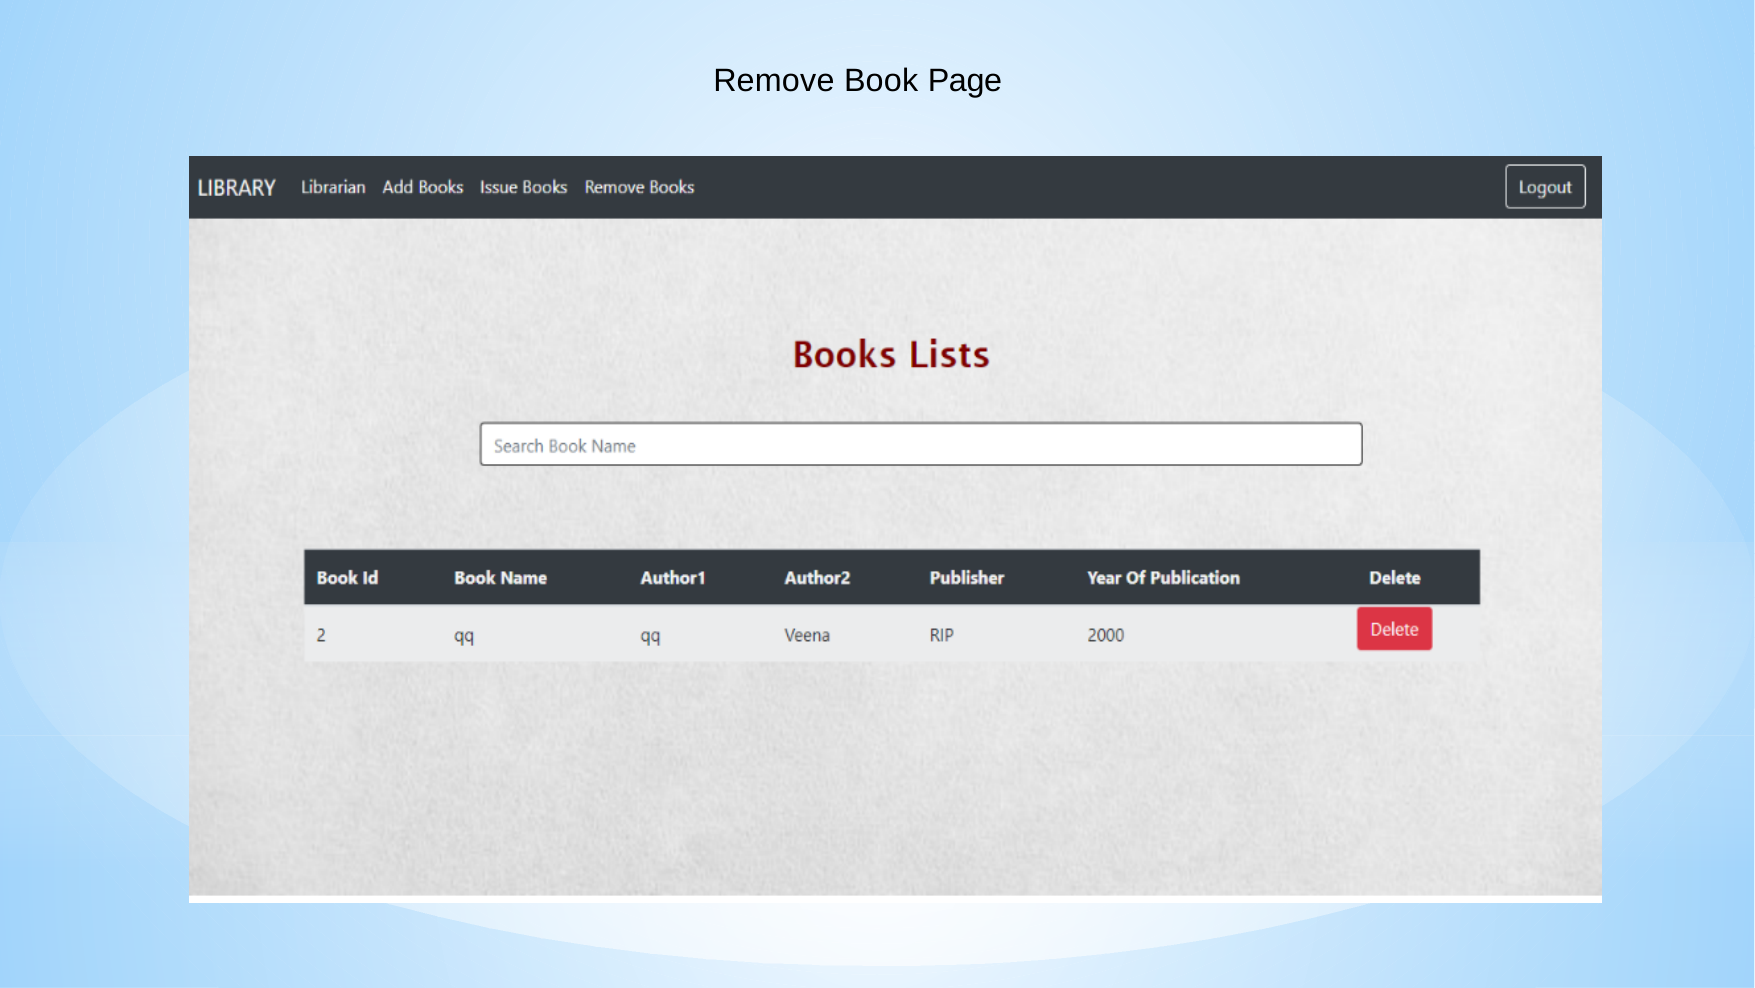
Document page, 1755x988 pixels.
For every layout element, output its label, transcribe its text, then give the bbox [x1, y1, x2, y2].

picture [189, 155, 1603, 903]
text_box Remove Book Page [702, 56, 1036, 98]
